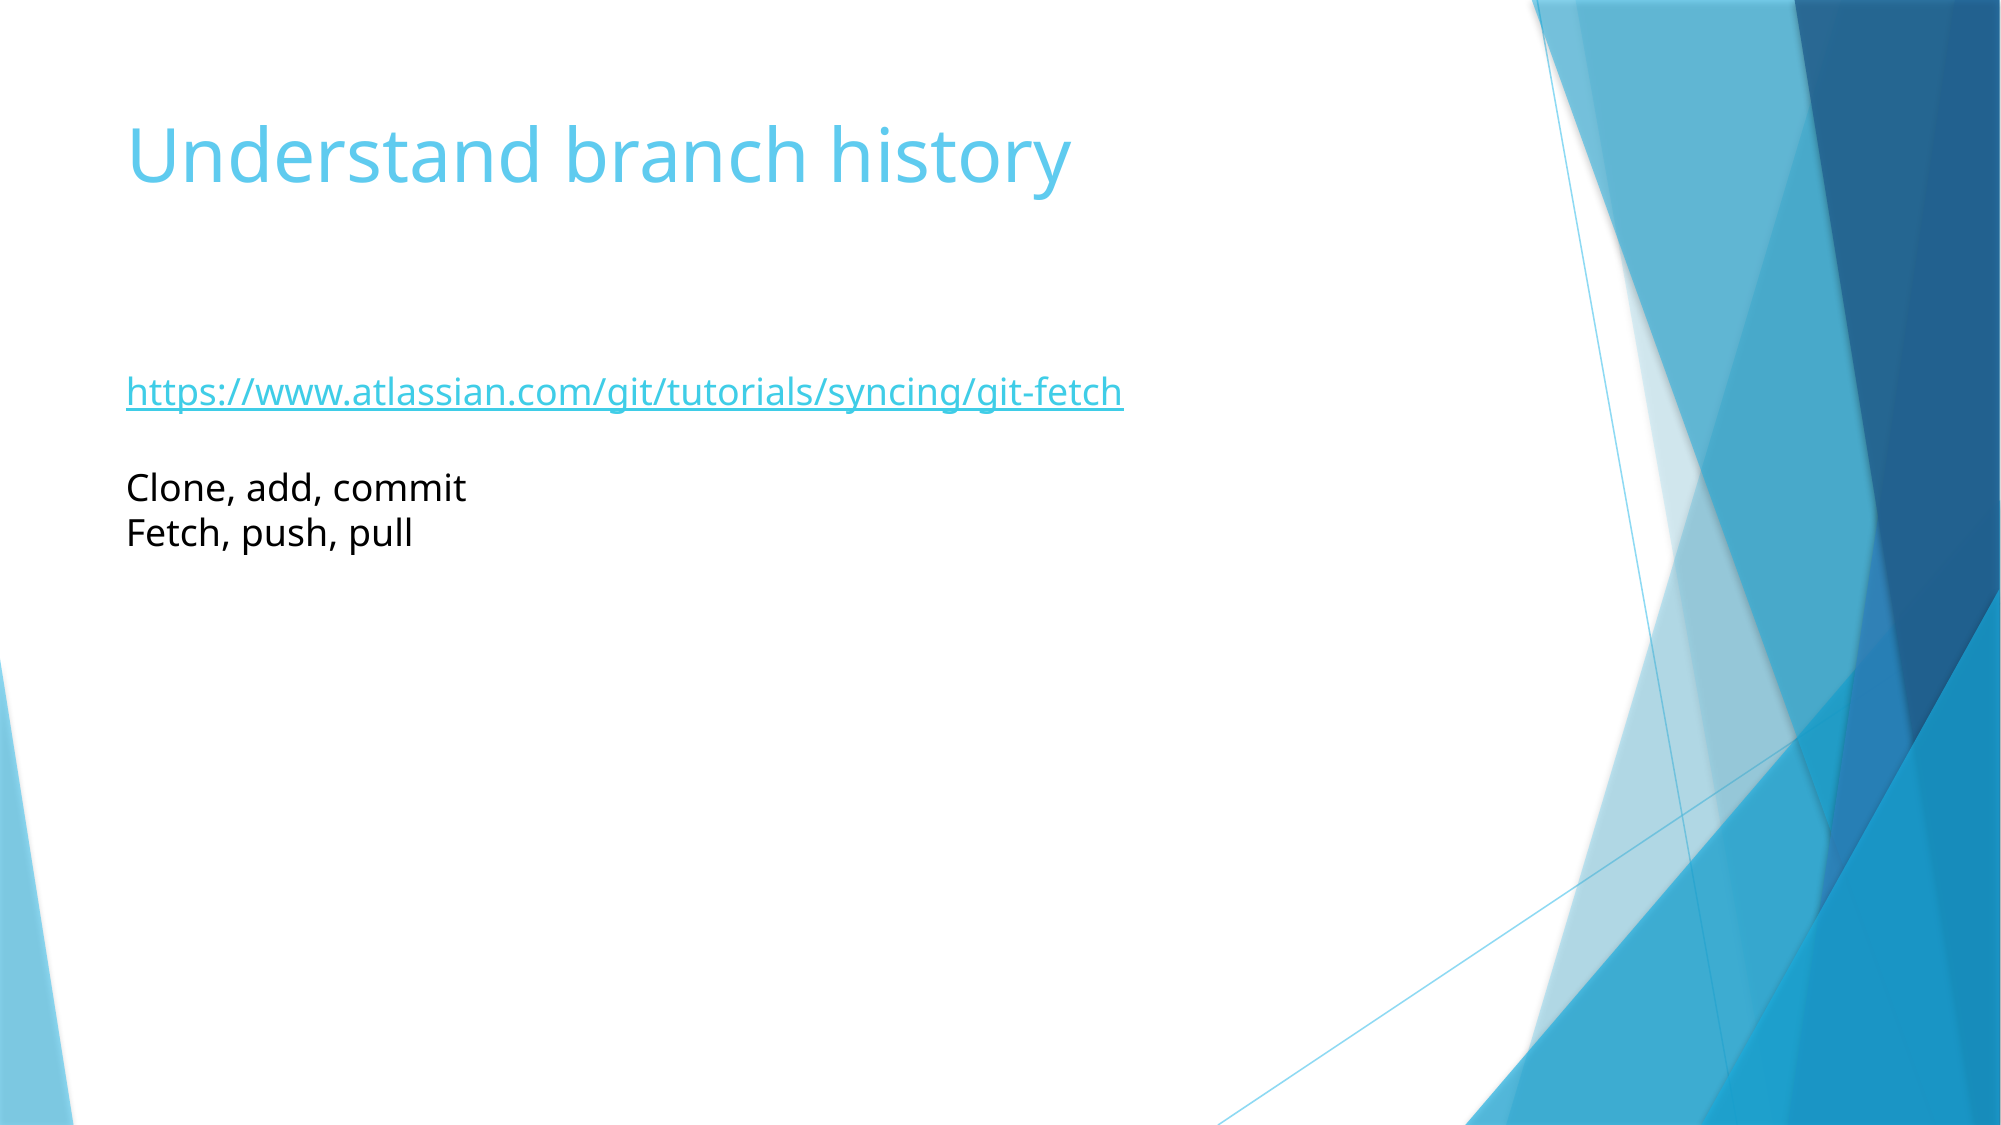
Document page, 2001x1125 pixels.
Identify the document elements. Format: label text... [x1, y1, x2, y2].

text_box https://www.atlassian.com/git/tutorials/syncing/git-fetch Clone, add, commit Fetch, push, pull [111, 360, 1522, 651]
title Understand branch history [111, 99, 1522, 317]
